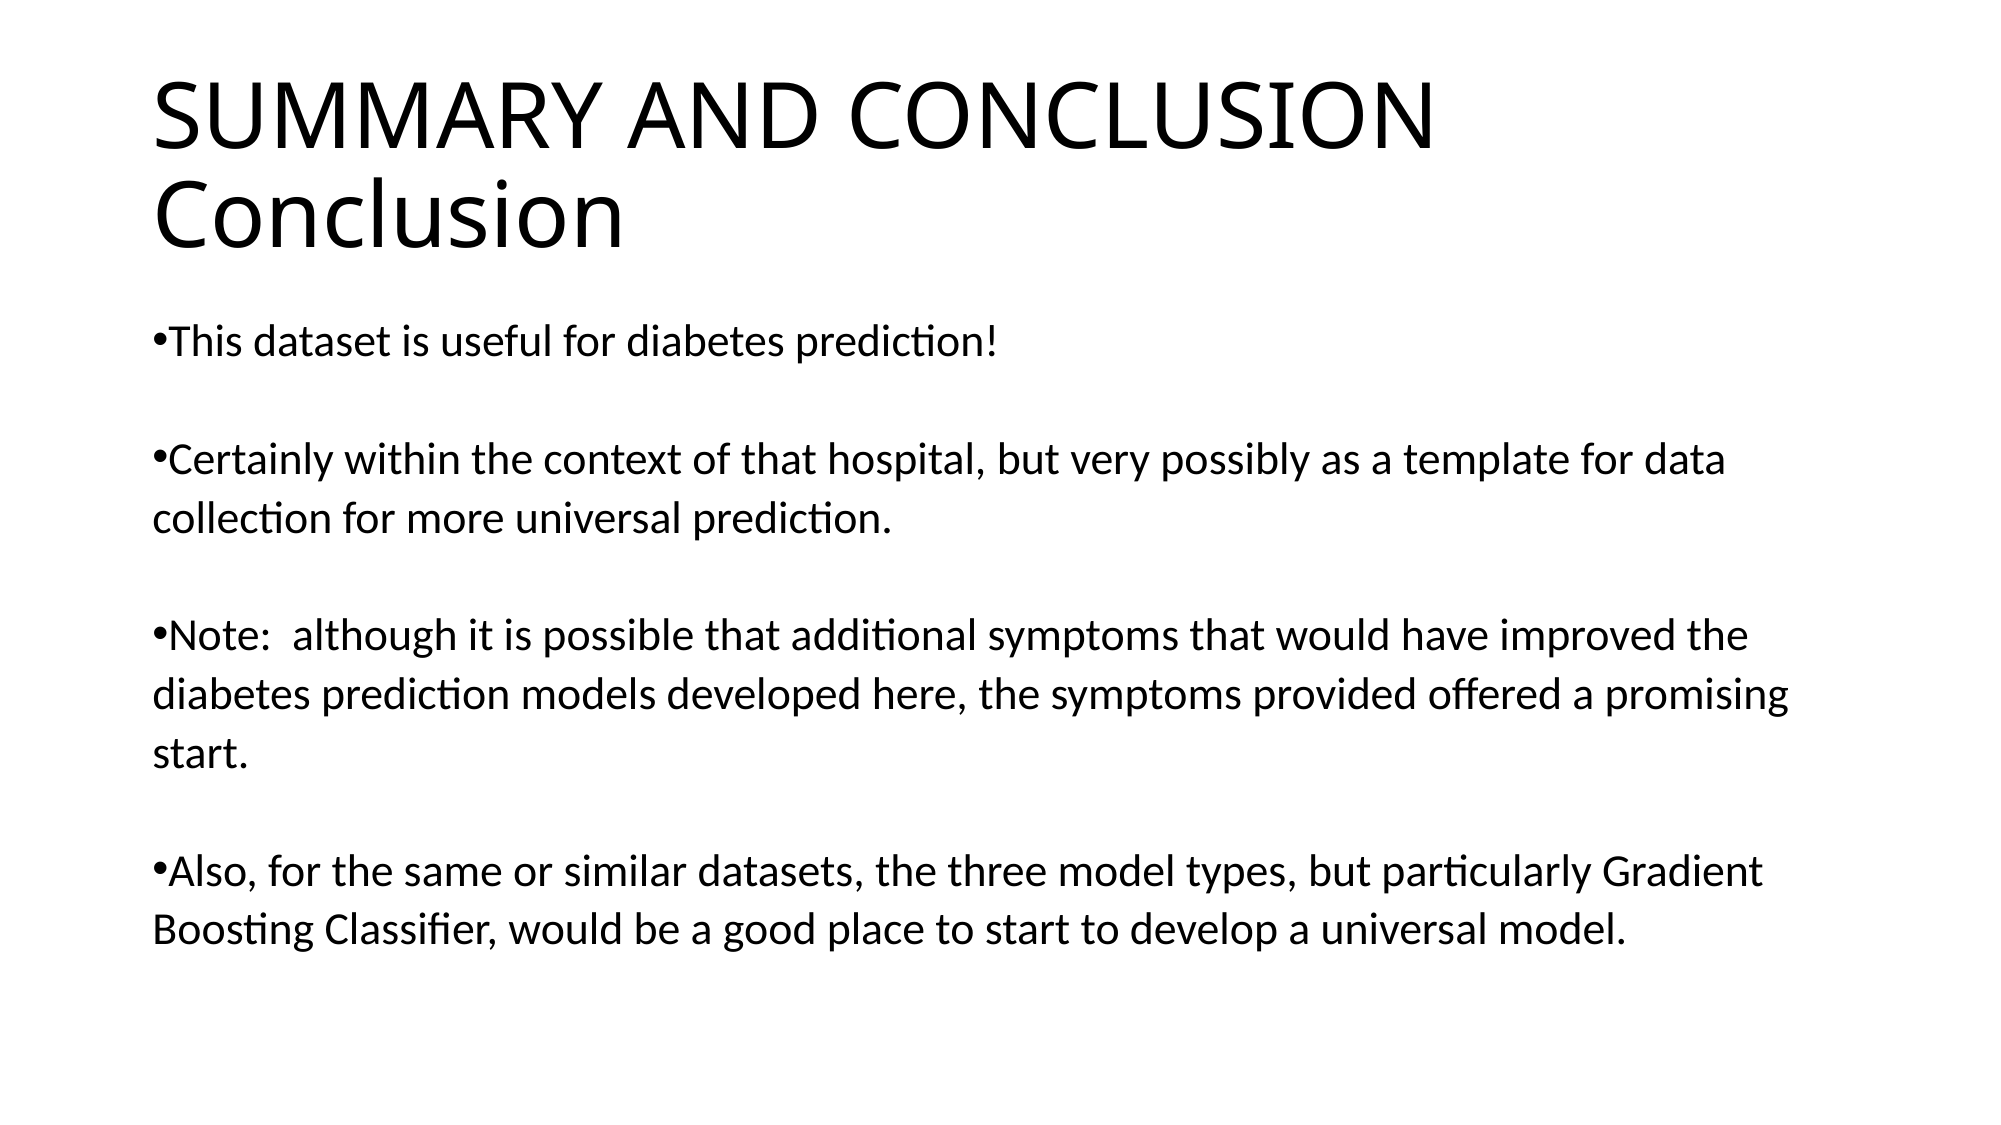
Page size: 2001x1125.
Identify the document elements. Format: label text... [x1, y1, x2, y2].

list This dataset is useful for diabetes prediction! Certainly within the context of that hospital, but very possibly as a template for data collection for more universal prediction. Note: although it is possible that additional symptoms that would have improved the diabetes prediction models developed here, the symptoms provided offered a promising start. Also, for the same or similar datasets, the three model types, but particularly Gradient Boosting Classifier, would be a good place to start to develop a universal model. [137, 299, 1863, 1014]
title SUMMARY AND CONCLUSION Conclusion [137, 59, 1863, 278]
